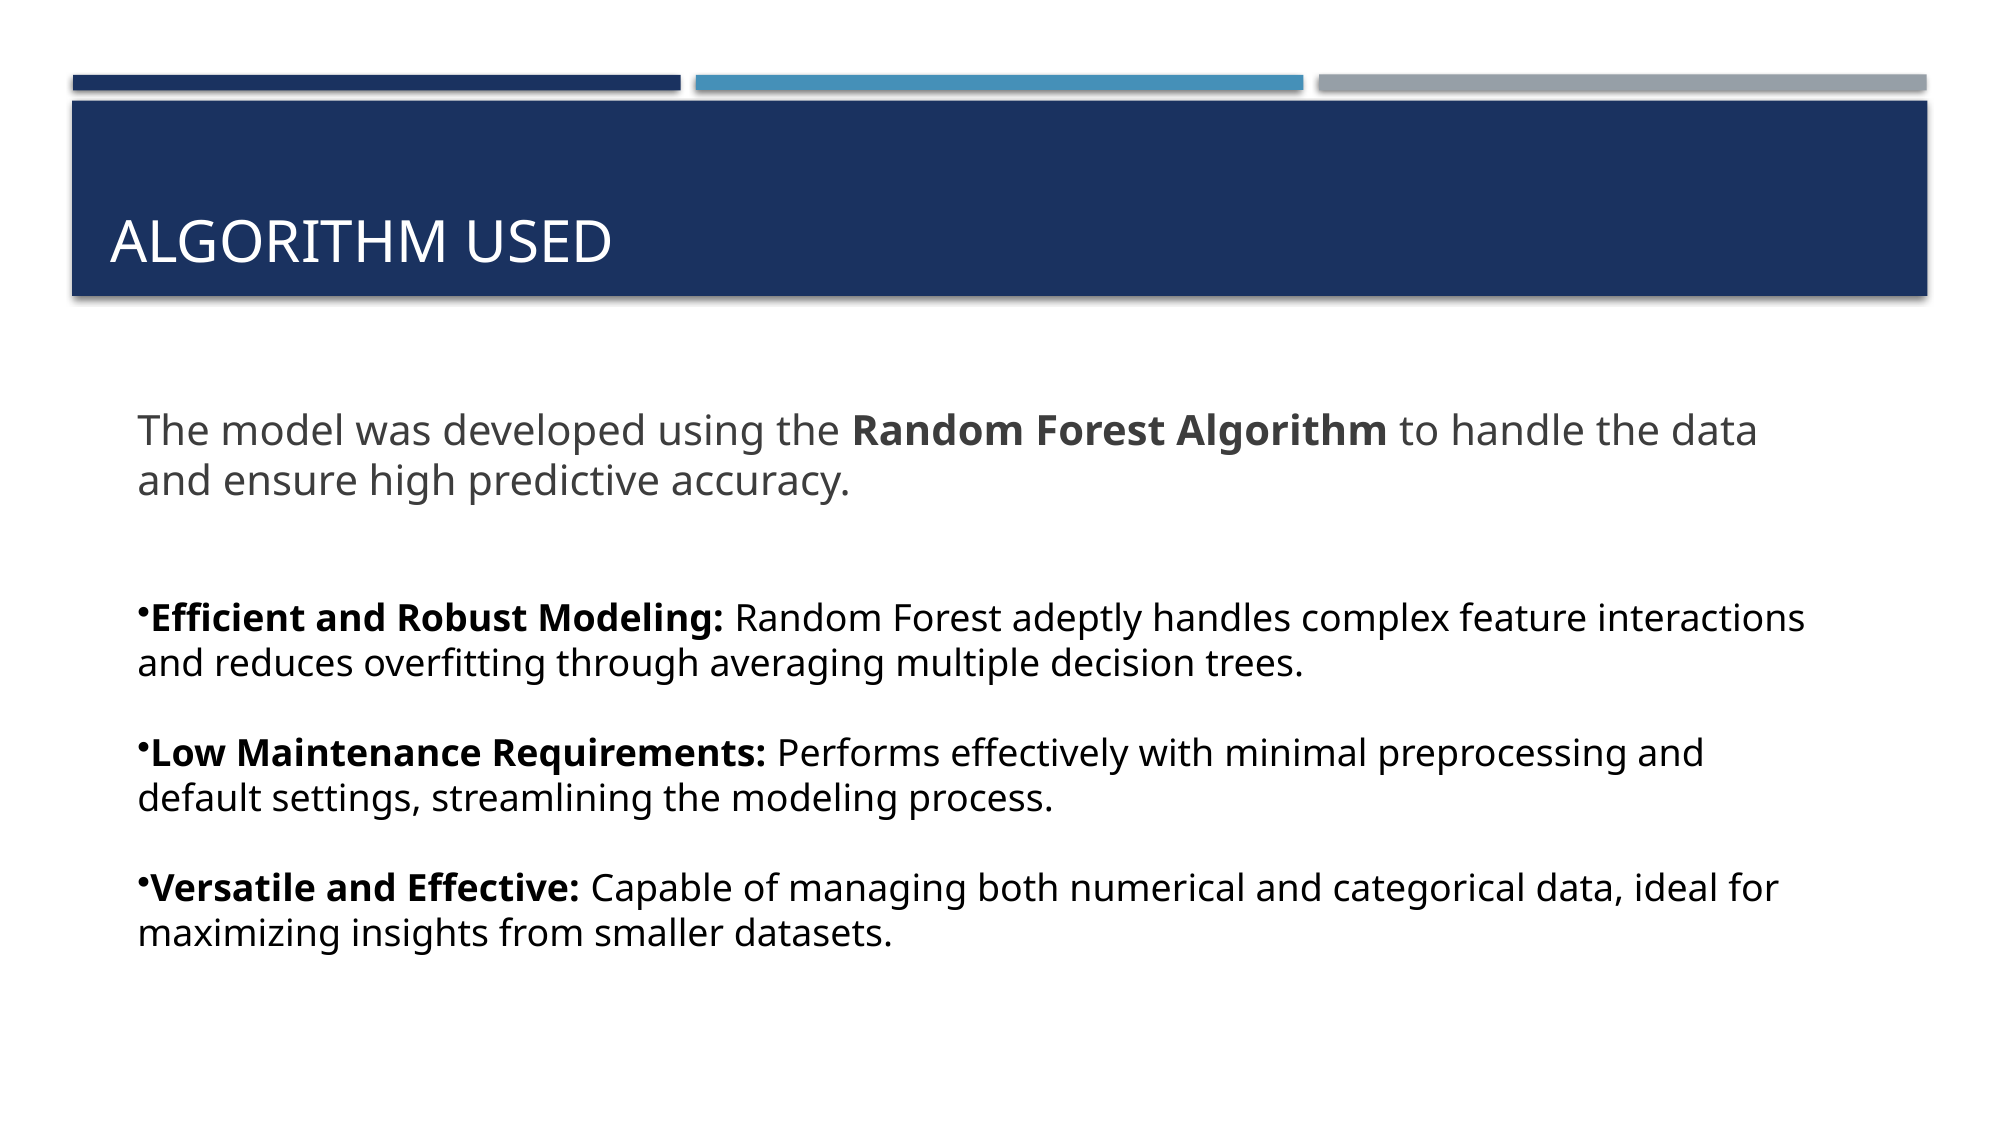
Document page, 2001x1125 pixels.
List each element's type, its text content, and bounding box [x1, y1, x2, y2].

title Algorithm used [95, 115, 1905, 282]
list The model was developed using the Random Forest Algorithm to handle the data and ensure high predictive accuracy. Efficient and Robust Modeling: Random Forest adeptly handles complex feature interactions and reduces overfitting through averaging multiple decision trees. Low Maintenance Requirements: Performs effectively with minimal preprocessing and default settings, streamlining the modeling process. Versatile and Effective: Capable of managing both numerical and categorical data, ideal for maximizing insights from smaller datasets. [122, 352, 1852, 1006]
